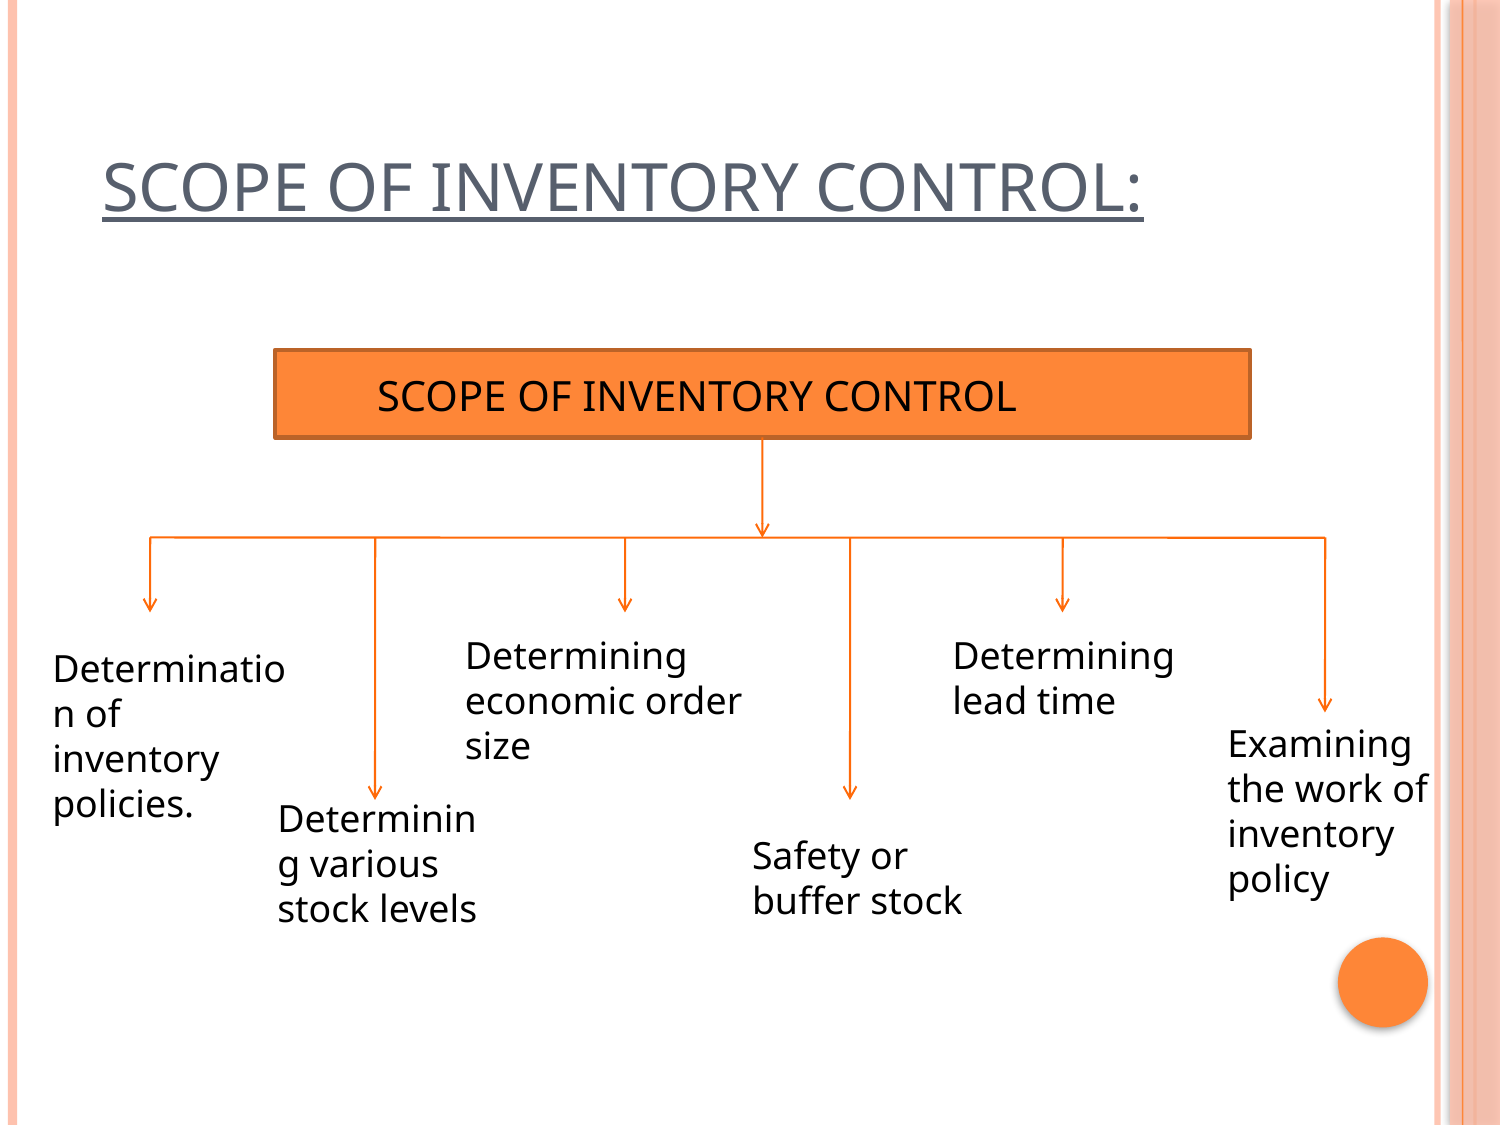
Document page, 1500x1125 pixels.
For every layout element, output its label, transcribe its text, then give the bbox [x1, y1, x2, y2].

text_box Determining various stock levels [262, 787, 500, 938]
text_box Safety or buffer stock [737, 824, 1025, 930]
text_box Determining economic order size [449, 624, 825, 775]
text_box [273, 348, 1252, 440]
title Scope of inventory control: [87, 45, 1313, 233]
text_box Examining the work of inventory policy [1212, 712, 1450, 908]
text_box SCOPE OF INVENTORY CONTROL [362, 362, 1275, 428]
text_box Determining lead time [937, 624, 1238, 730]
text_box Determination of inventory policies. [37, 637, 313, 833]
